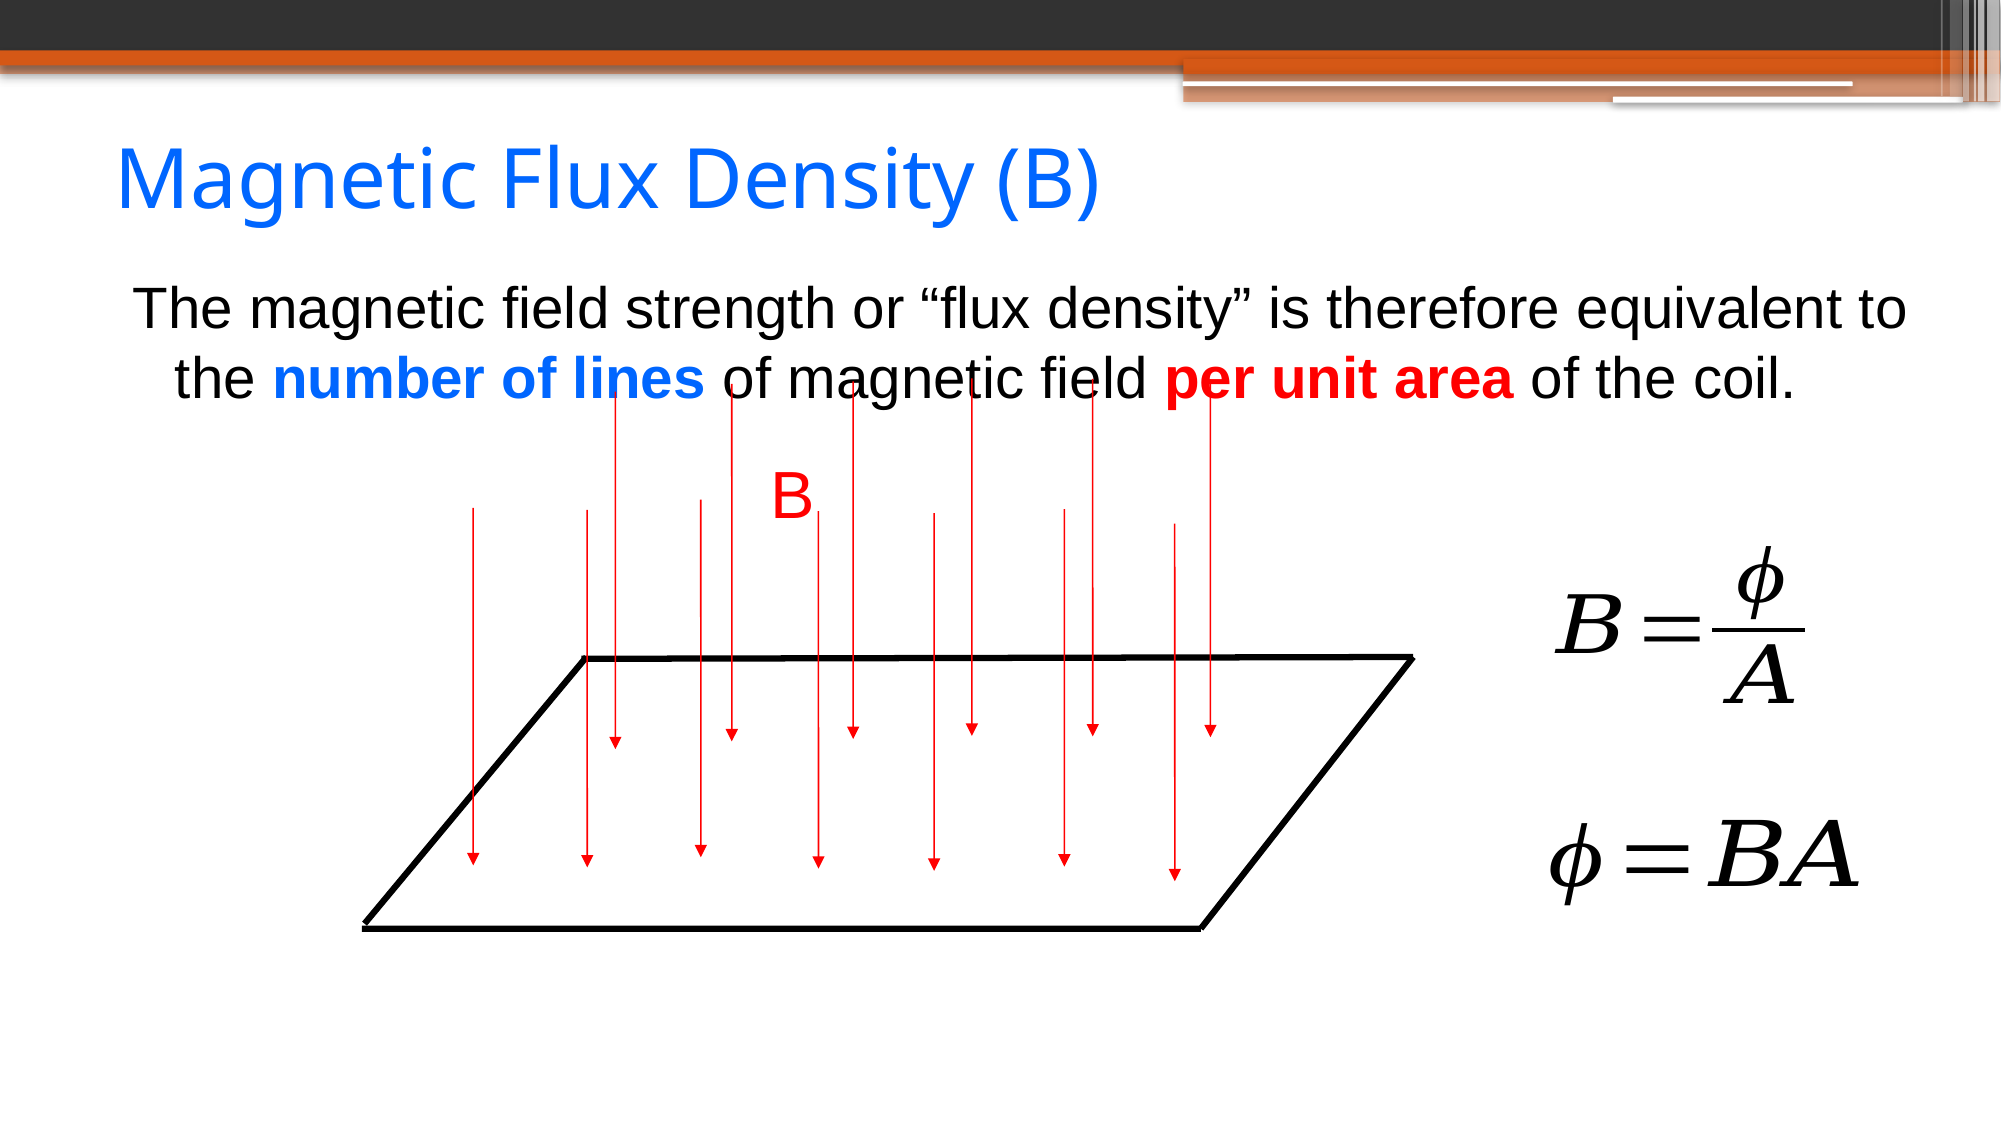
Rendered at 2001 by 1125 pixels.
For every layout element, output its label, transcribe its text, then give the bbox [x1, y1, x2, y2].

text_box [694, 499, 708, 858]
text_box [812, 540, 825, 869]
title Magnetic Flux Density (B) [99, 87, 1900, 263]
text_box [1086, 378, 1099, 737]
text_box [725, 383, 739, 742]
text_box [927, 513, 941, 871]
text_box [1168, 523, 1181, 882]
text_box [581, 509, 594, 868]
text_box [1058, 509, 1071, 867]
text_box [1204, 379, 1217, 738]
text_box [965, 378, 979, 736]
text_box [846, 540, 860, 740]
text_box B [755, 444, 857, 540]
text_box [609, 391, 622, 750]
text_box [467, 507, 480, 866]
list The magnetic field strength or “flux density” is therefore equivalent to the number of lines of magnetic field per unit area of the coil. [99, 263, 1984, 973]
